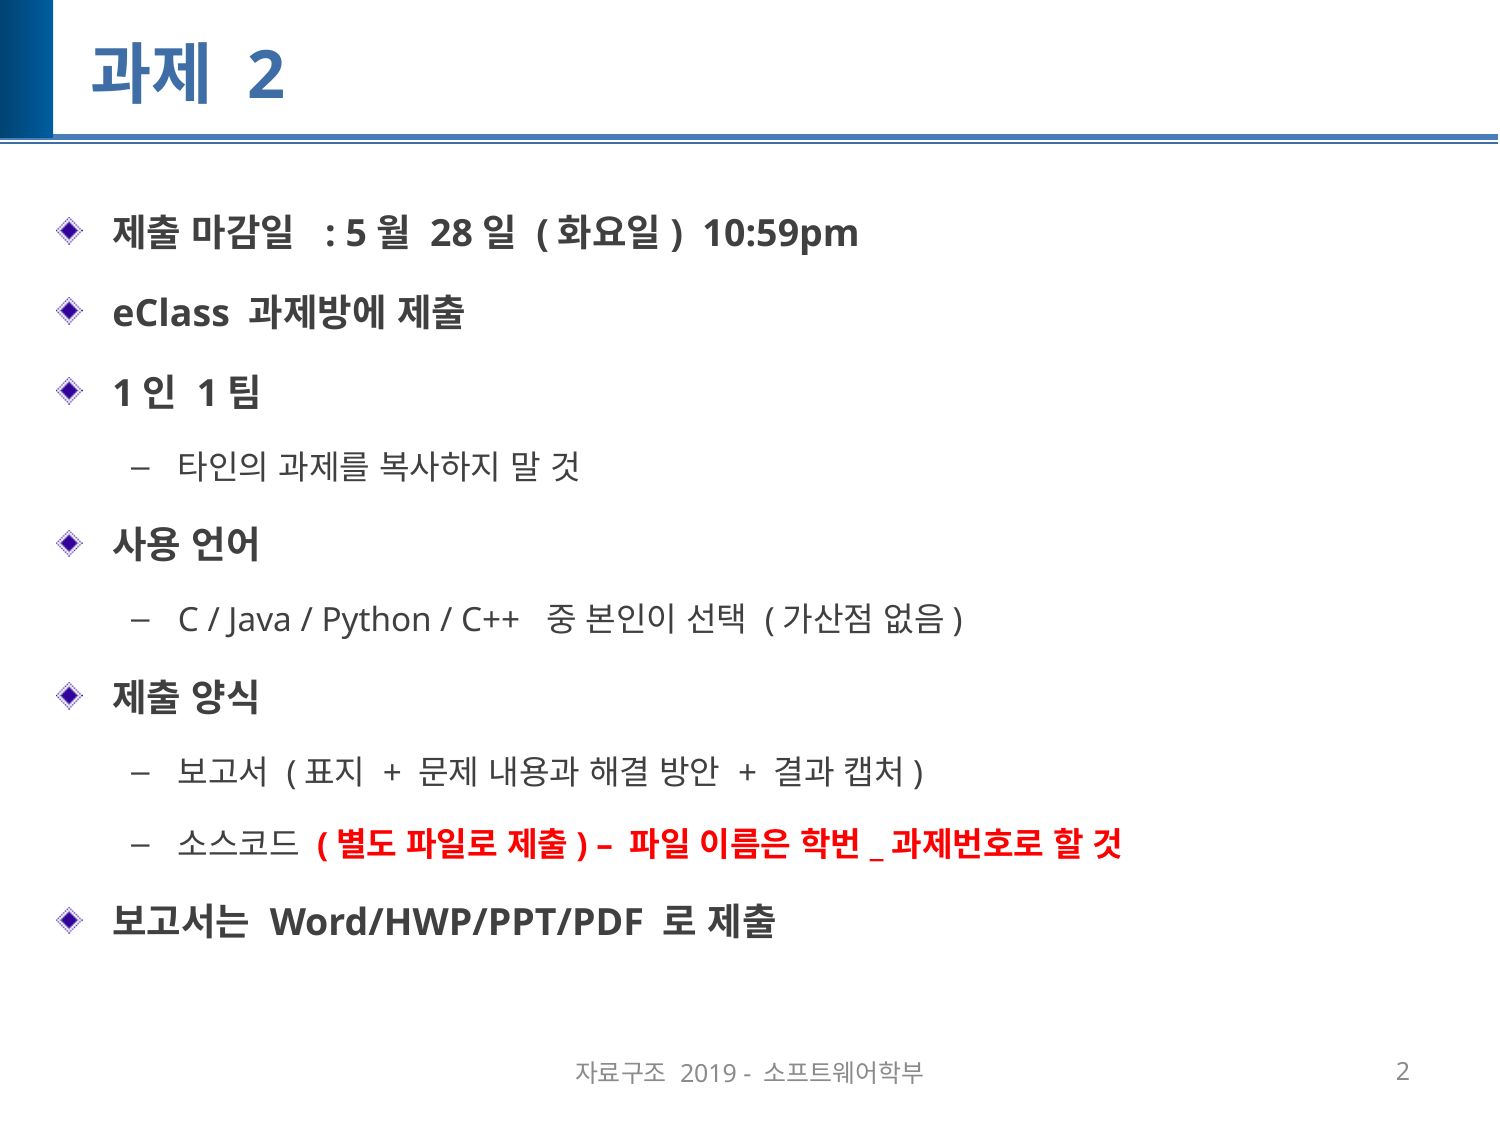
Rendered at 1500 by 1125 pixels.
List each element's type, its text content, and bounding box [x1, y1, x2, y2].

list 제출 마감일 : 5월 28일 (화요일) 10:59pm eClass 과제방에 제출 1인 1팀 타인의 과제를 복사하지 말 것 사용 언어 C / Java / Python / C++ 중 본인이 선택 (가산점 없음) 제출 양식 보고서 (표지 + 문제 내용과 해결 방안 + 결과 캡처) 소스코드 (별도 파일로 제출) – 파일 이름은 학번_과제번호로 할 것 보고서는 Word/HWP/PPT/PDF 로 제출 [41, 178, 1391, 995]
picture [56, 297, 83, 325]
slide_number 2 [1074, 1042, 1425, 1103]
picture [56, 377, 83, 405]
picture [56, 217, 83, 245]
footer 자료구조 2019 - 소프트웨어학부 [512, 1042, 988, 1103]
picture [56, 907, 83, 934]
title 과제 2 [75, 32, 1425, 113]
picture [56, 530, 83, 557]
picture [56, 682, 83, 710]
